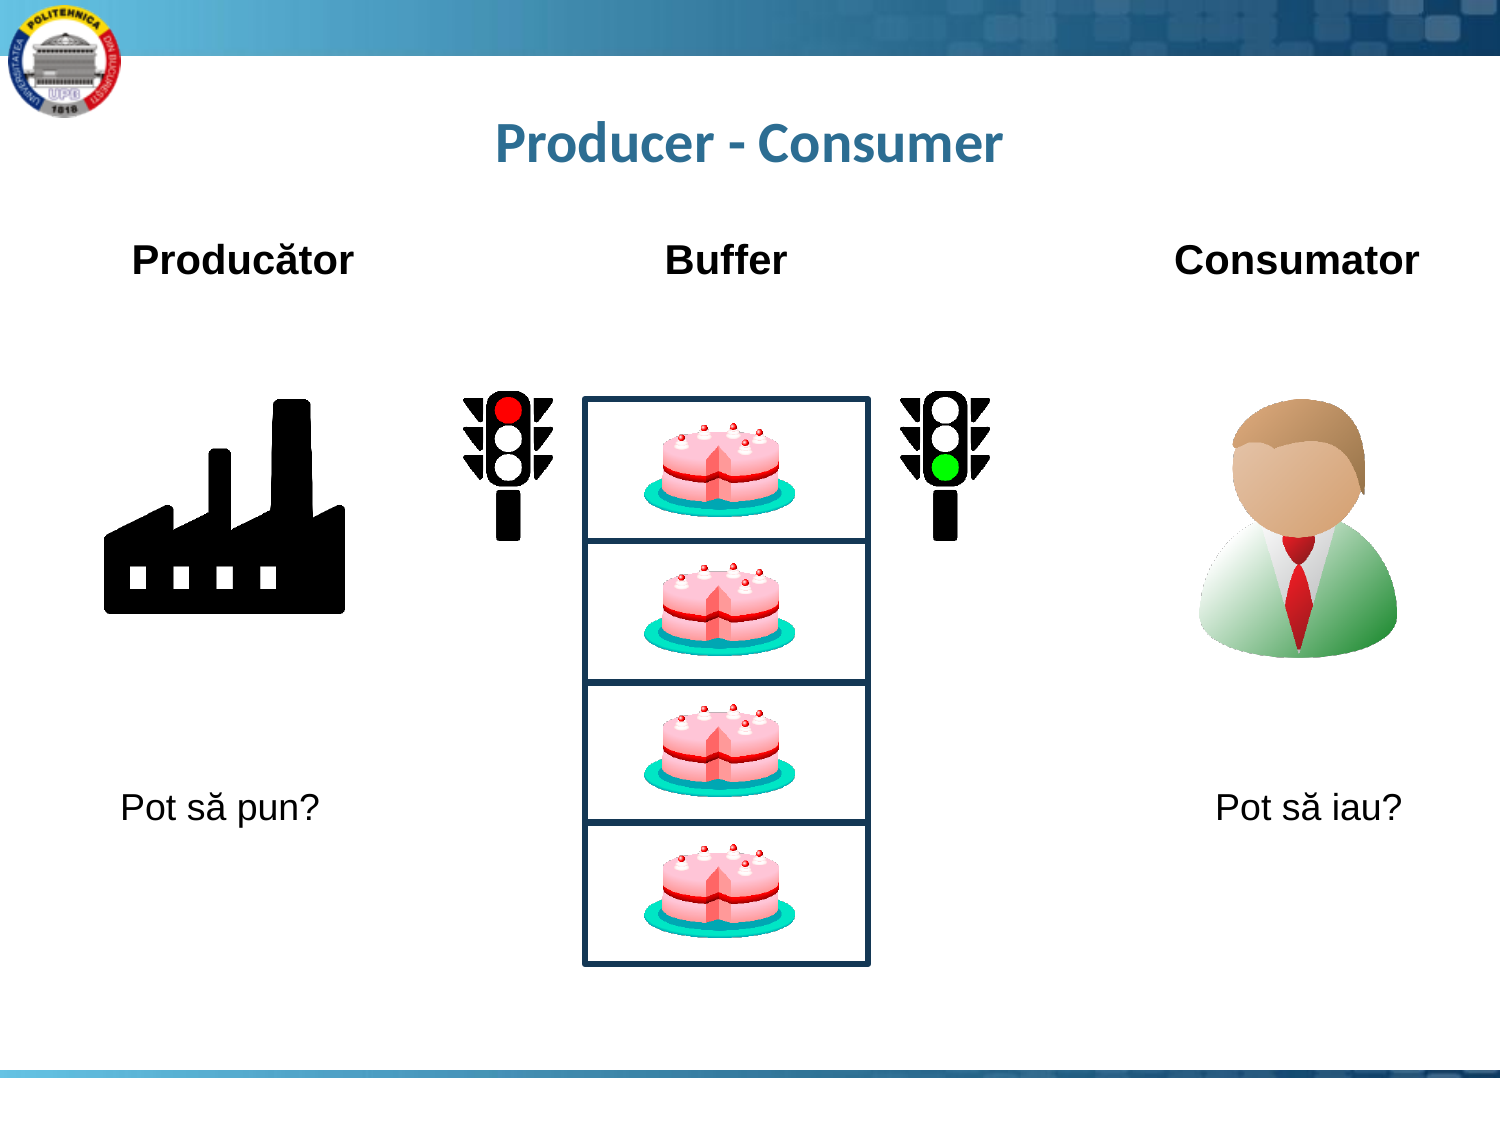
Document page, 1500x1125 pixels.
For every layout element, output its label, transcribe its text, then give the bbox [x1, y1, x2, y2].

picture [900, 391, 990, 542]
text_box Producător [116, 225, 370, 290]
picture [463, 391, 553, 542]
text_box [583, 680, 870, 820]
text_box Buffer [649, 225, 803, 290]
picture [1198, 399, 1398, 658]
text_box Pot să pun? [105, 775, 335, 835]
text_box Pot să iau? [1200, 775, 1418, 835]
text_box [583, 820, 870, 966]
picture [0, 1070, 1500, 1078]
text_box [583, 539, 870, 680]
picture [0, 0, 1500, 118]
picture [644, 703, 795, 797]
text_box [583, 397, 870, 539]
picture [644, 844, 795, 938]
picture [103, 399, 345, 615]
picture [644, 423, 795, 517]
title Producer - Consumer [51, 102, 1449, 178]
text_box Consumator [1159, 225, 1436, 290]
picture [644, 563, 795, 657]
